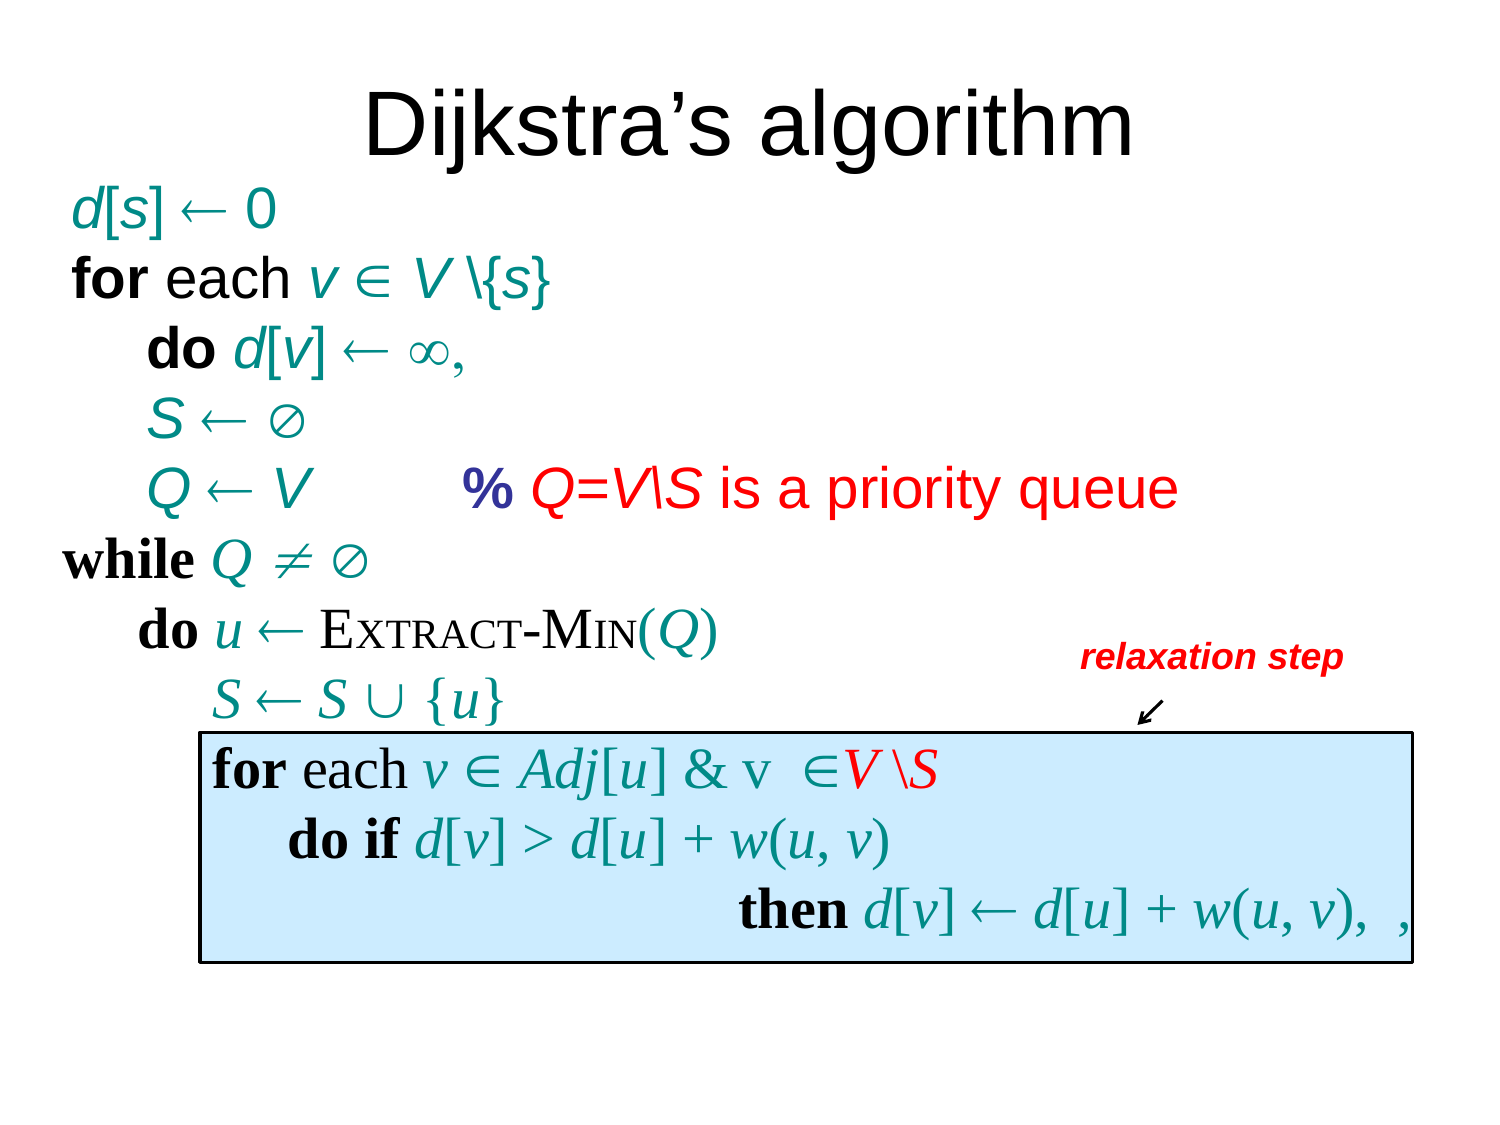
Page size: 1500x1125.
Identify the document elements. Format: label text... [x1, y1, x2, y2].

title Dijkstra’s algorithm [112, 24, 1388, 213]
text_box relaxation step [912, 624, 1500, 685]
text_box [1137, 700, 1163, 726]
text_box [199, 732, 1413, 963]
